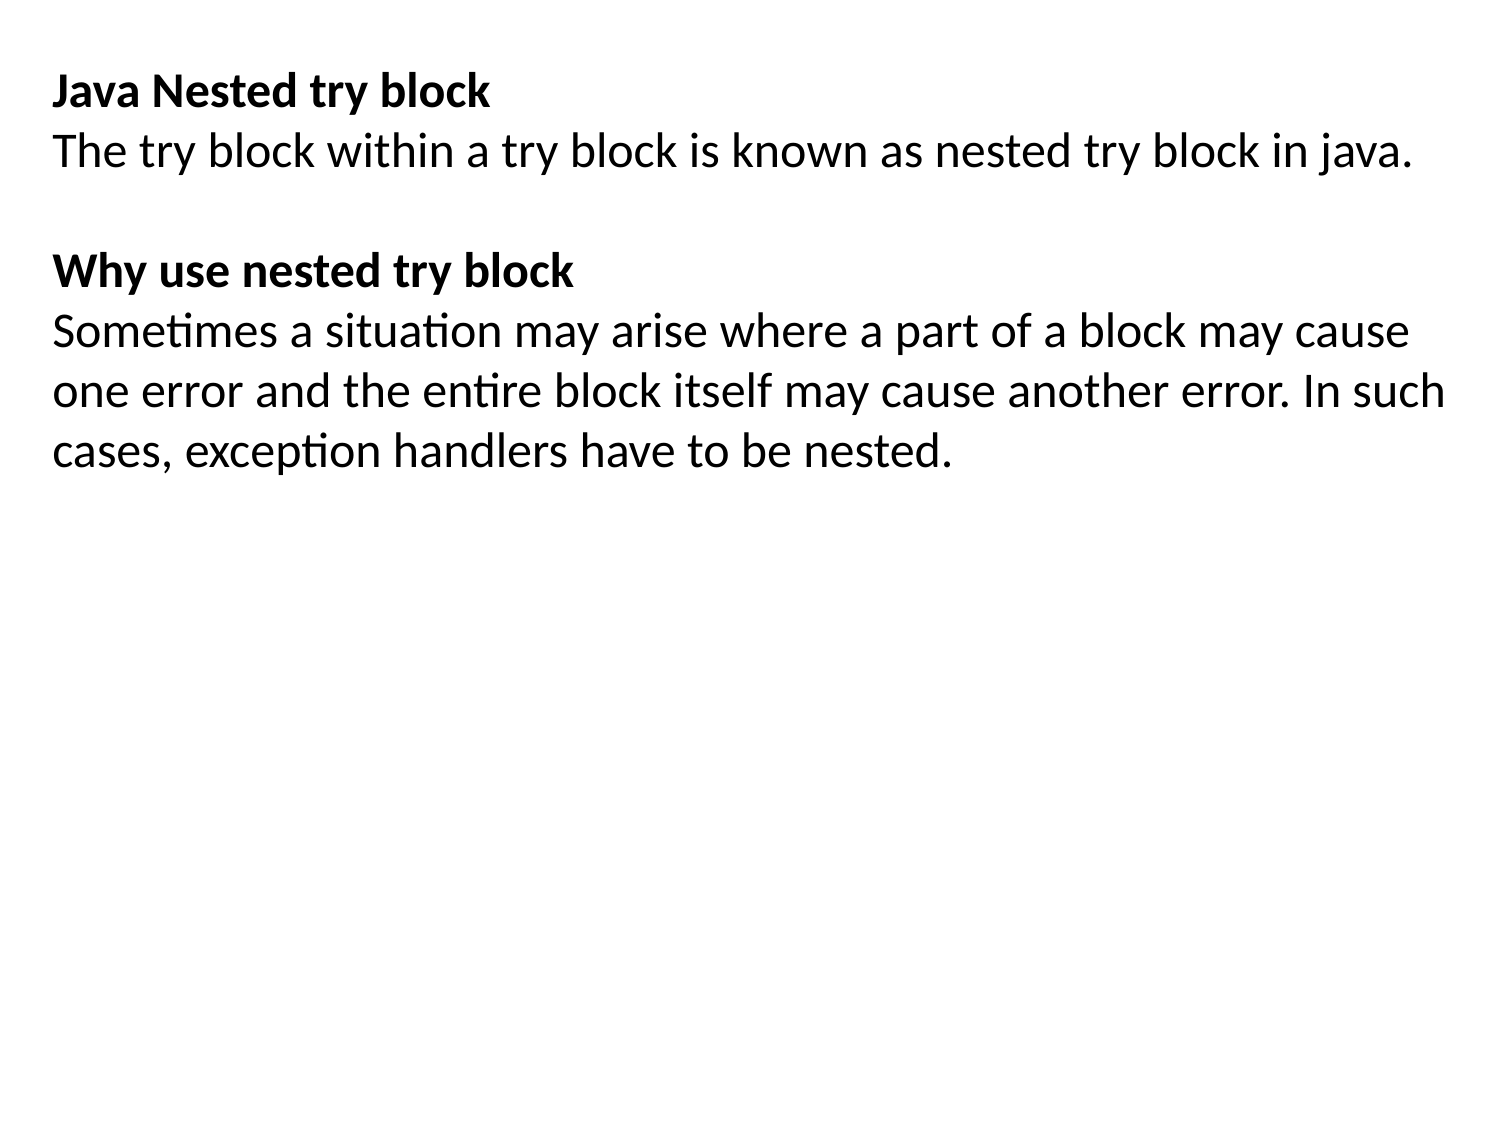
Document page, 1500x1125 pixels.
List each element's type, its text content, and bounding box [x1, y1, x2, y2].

text_box Java Nested try block The try block within a try block is known as nested try block in java. Why use nested try block Sometimes a situation may arise where a part of a block may cause one error and the entire block itself may cause another error. In such cases, exception handlers have to be nested. [37, 49, 1463, 485]
